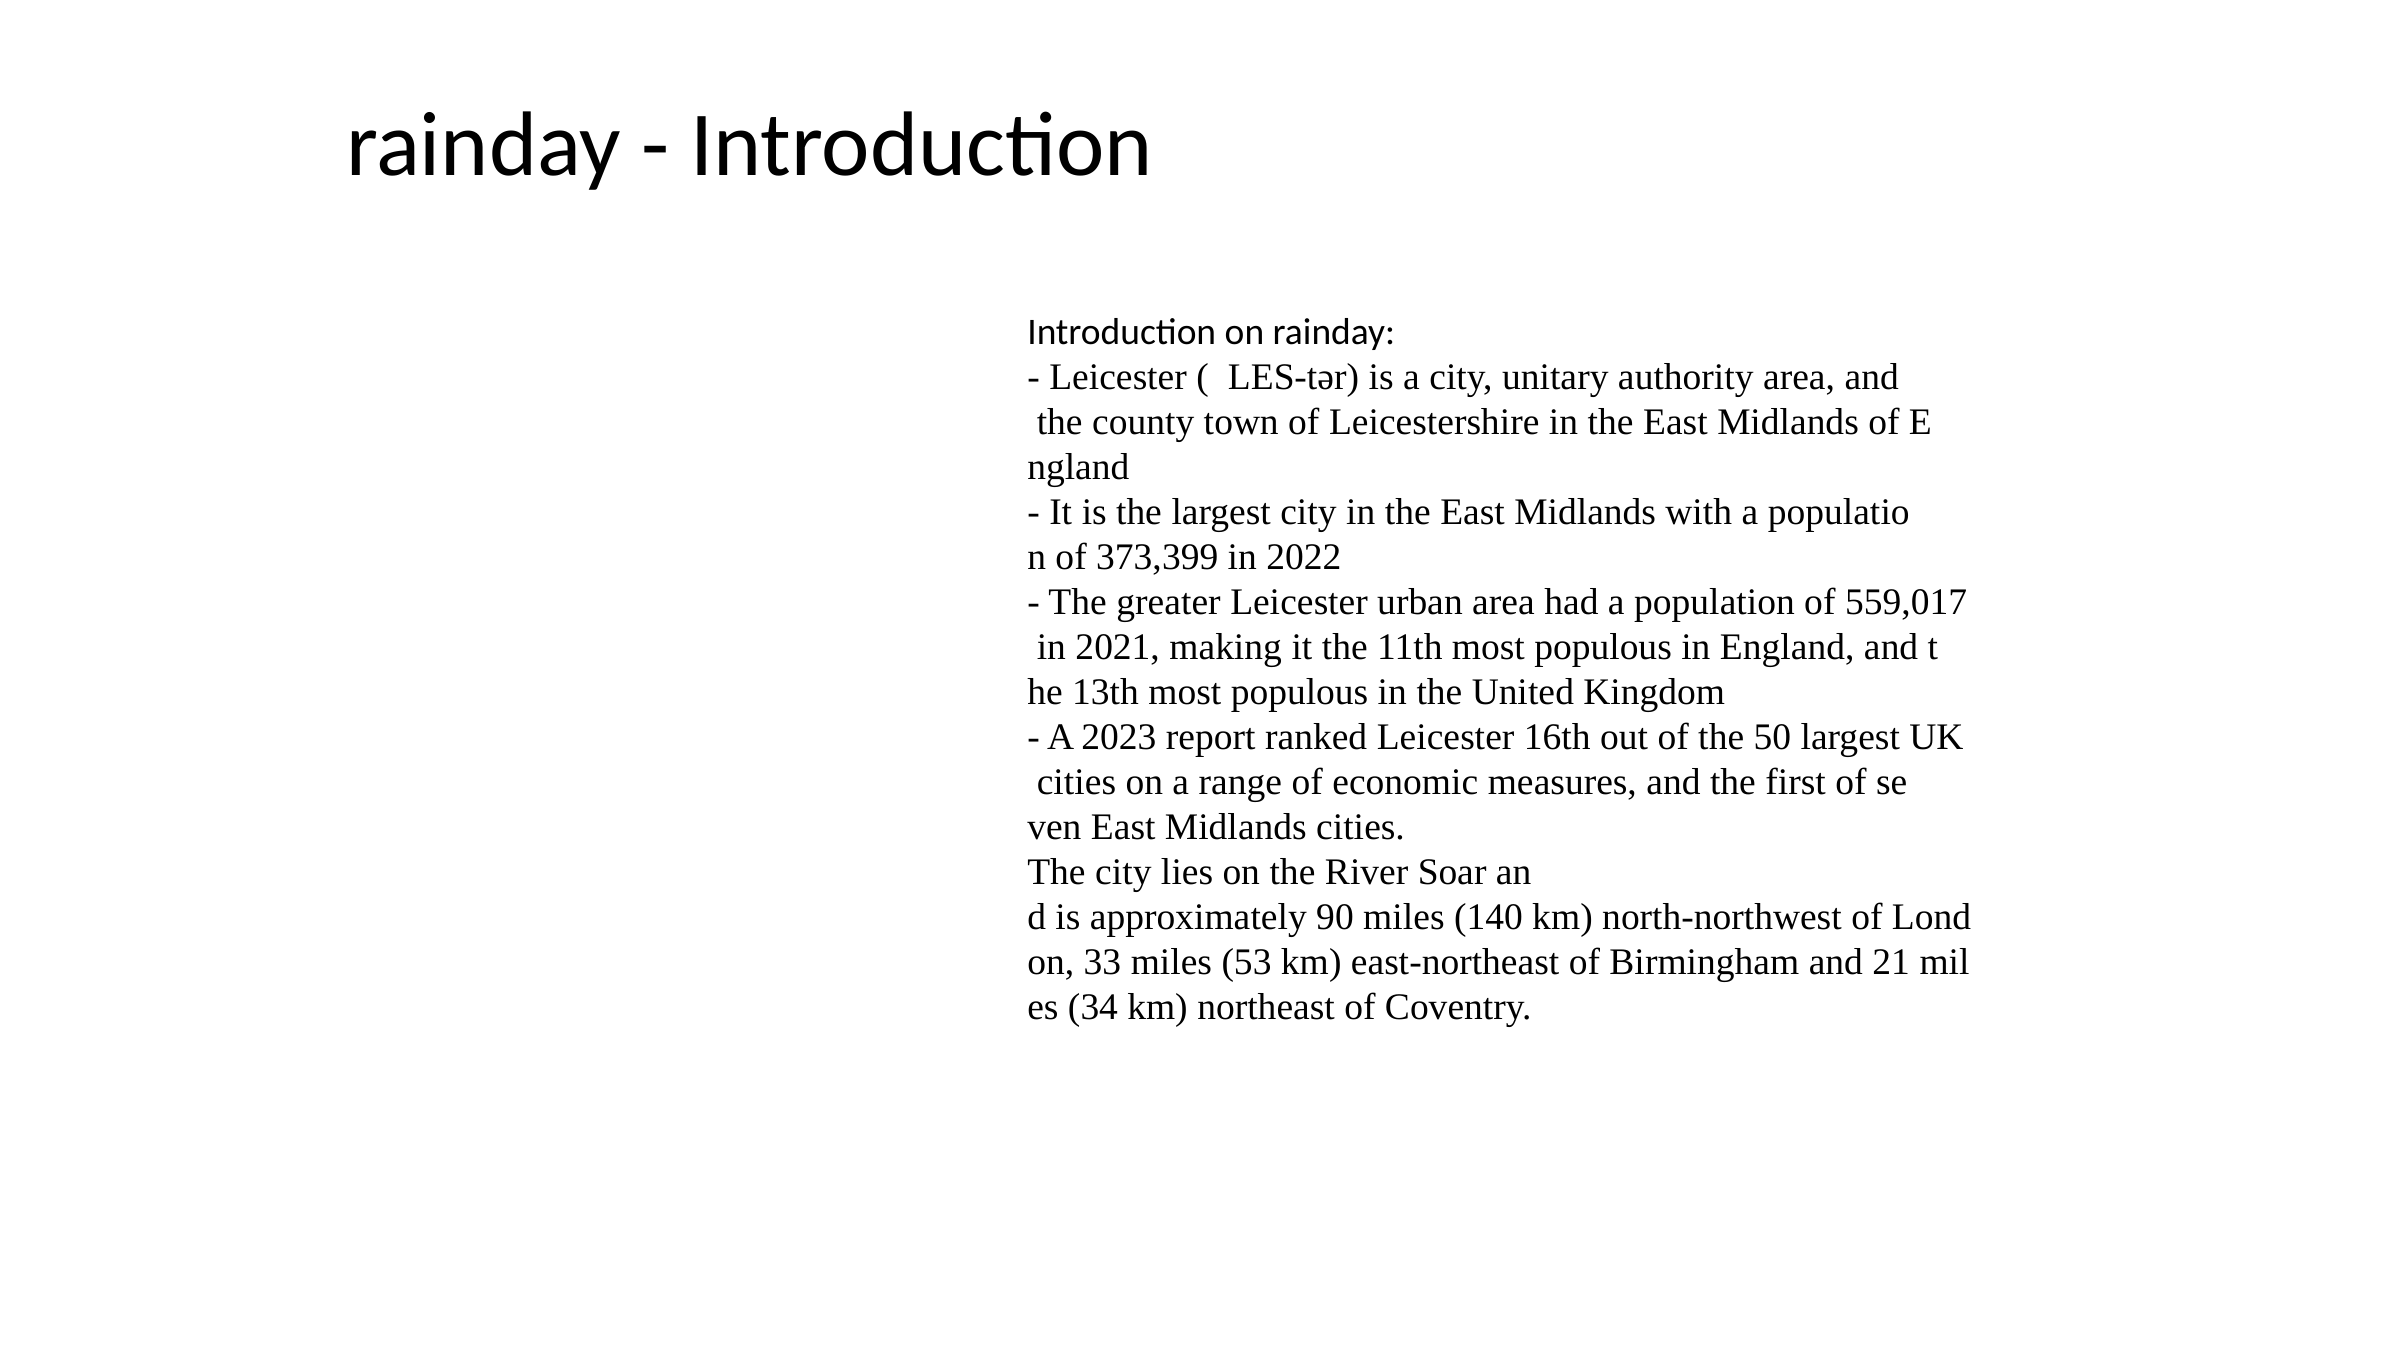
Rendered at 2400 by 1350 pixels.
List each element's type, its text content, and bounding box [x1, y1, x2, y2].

text_box Introduction on rainday: - Leicester ( LES-tər) is a city, unitary authority area, and the county town of Leicestershire in the East Midlands of E ngland - It is the largest city in the East Midlands with a populatio n of 373,399 in 2022 - The greater Leicester urban area had a population of 559,017 in 2021, making it the 11th most populous in England, and t he 13th most populous in the United Kingdom - A 2023 report ranked Leicester 16th out of the 50 largest UK cities on a range of economic measures, and the first of se ven East Midlands cities. The city lies on the River Soar an d is approximately 90 miles (140 km) north-northwest of Lond on, 33 miles (53 km) east-northeast of Birmingham and 21 mil es (34 km) northeast of Coventry. [1012, 299, 1988, 1035]
title rainday - Introduction [75, 45, 1425, 233]
